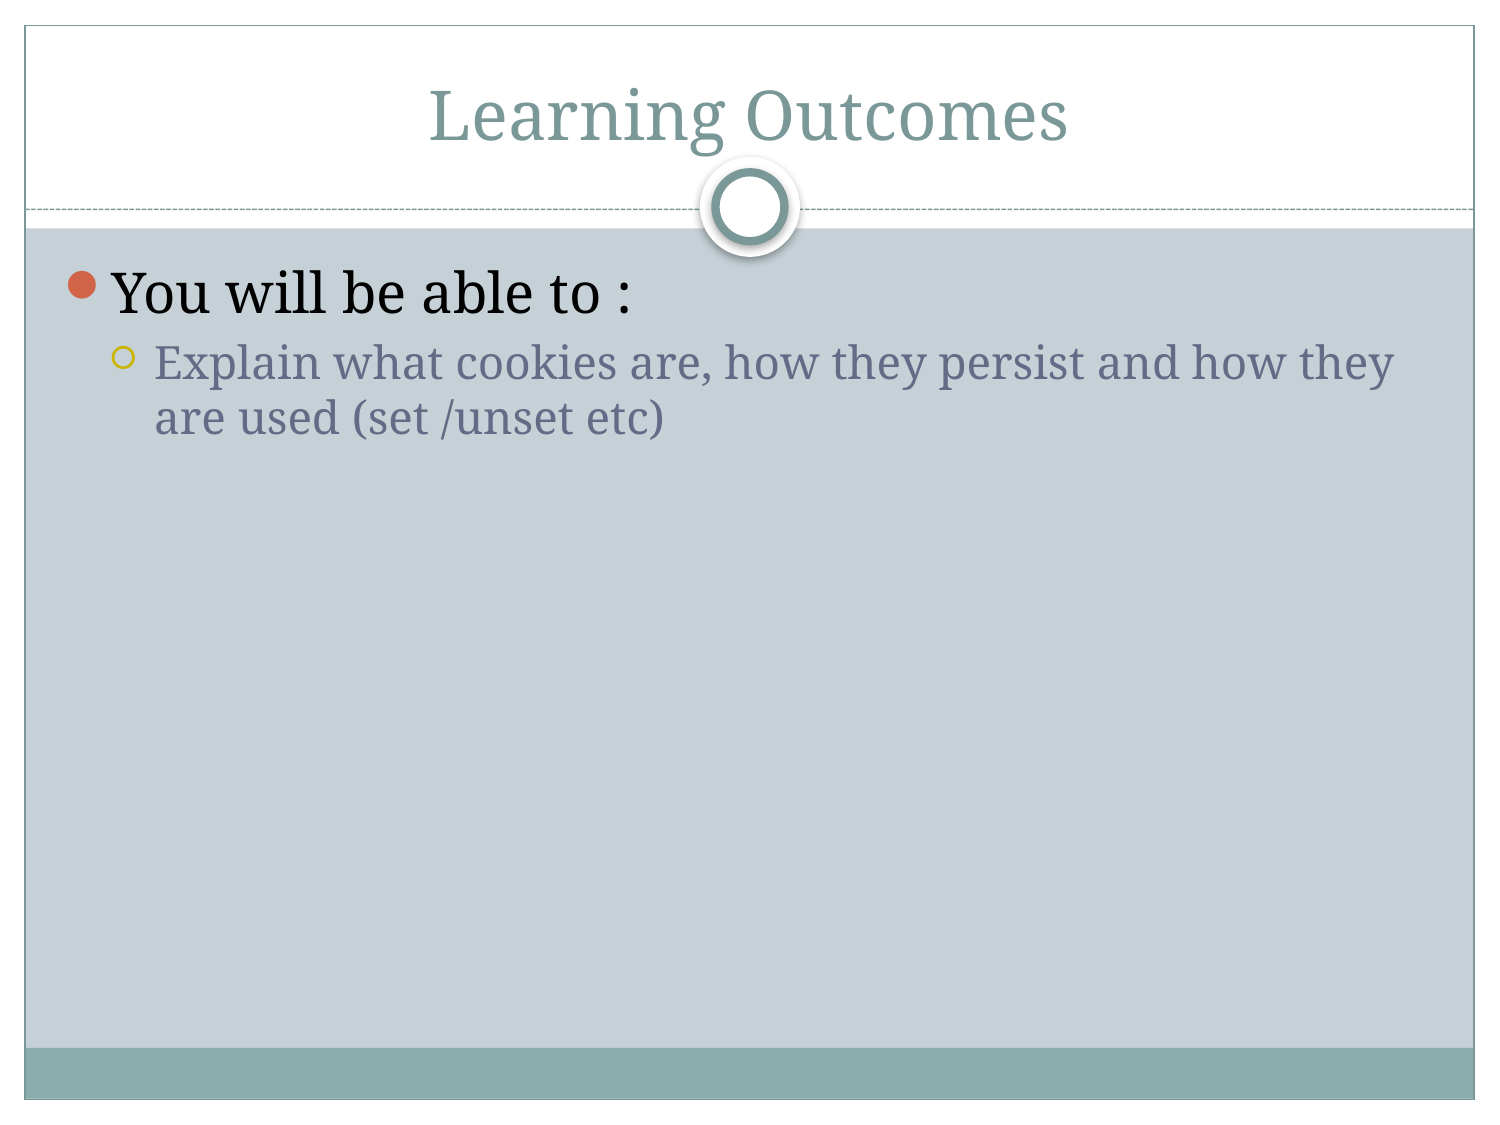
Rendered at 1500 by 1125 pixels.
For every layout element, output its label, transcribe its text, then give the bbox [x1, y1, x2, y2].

list You will be able to : Explain what cookies are, how they persist and how they are used (set /unset etc) [49, 249, 1450, 1005]
title Learning Outcomes [49, 37, 1450, 162]
